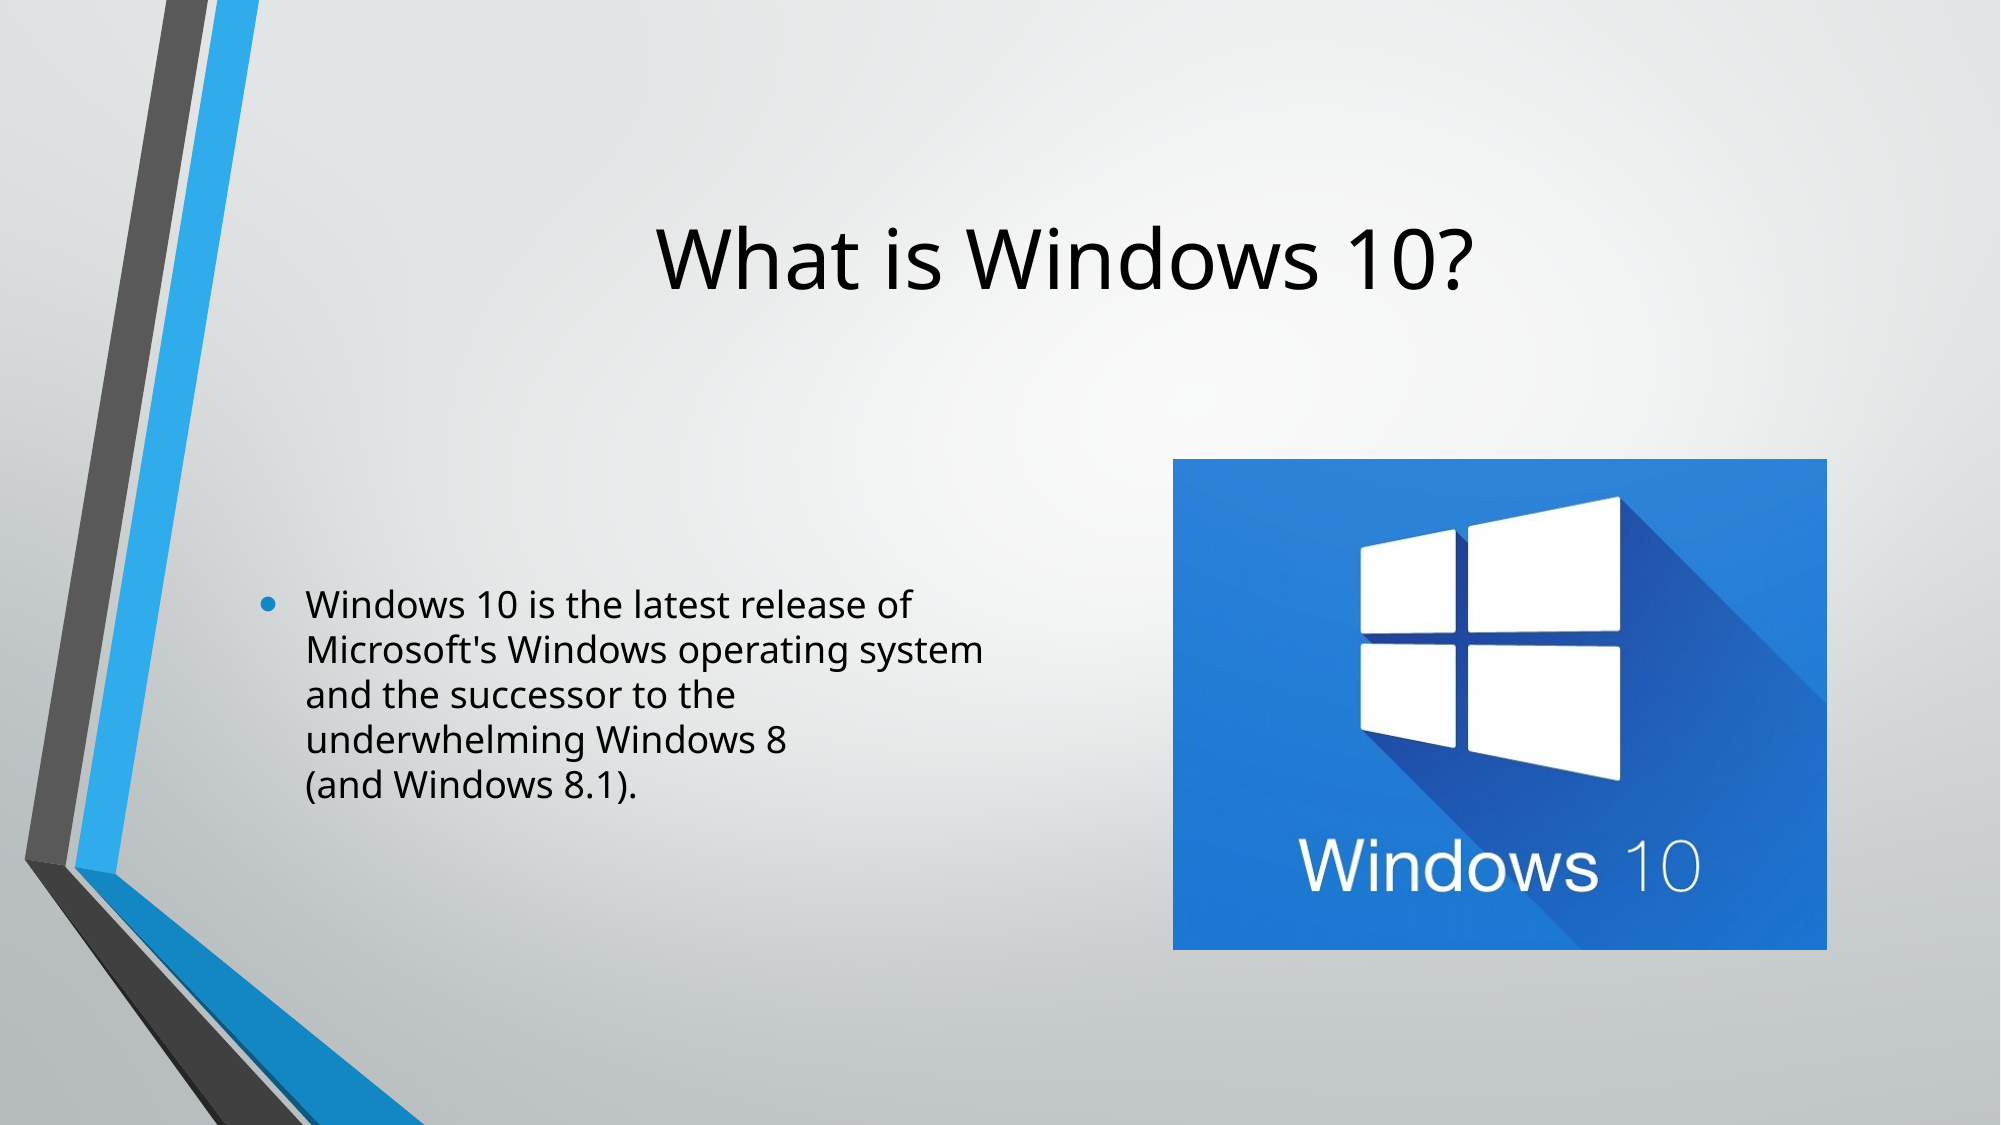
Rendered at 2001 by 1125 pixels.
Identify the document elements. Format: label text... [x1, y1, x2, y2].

title What is Windows 10? [243, 112, 1887, 400]
list Windows 10 is the latest release of Microsoft's Windows operating system and the successor to the underwhelming Windows 8 (and Windows 8.1). [243, 437, 1047, 950]
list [1173, 459, 1828, 951]
